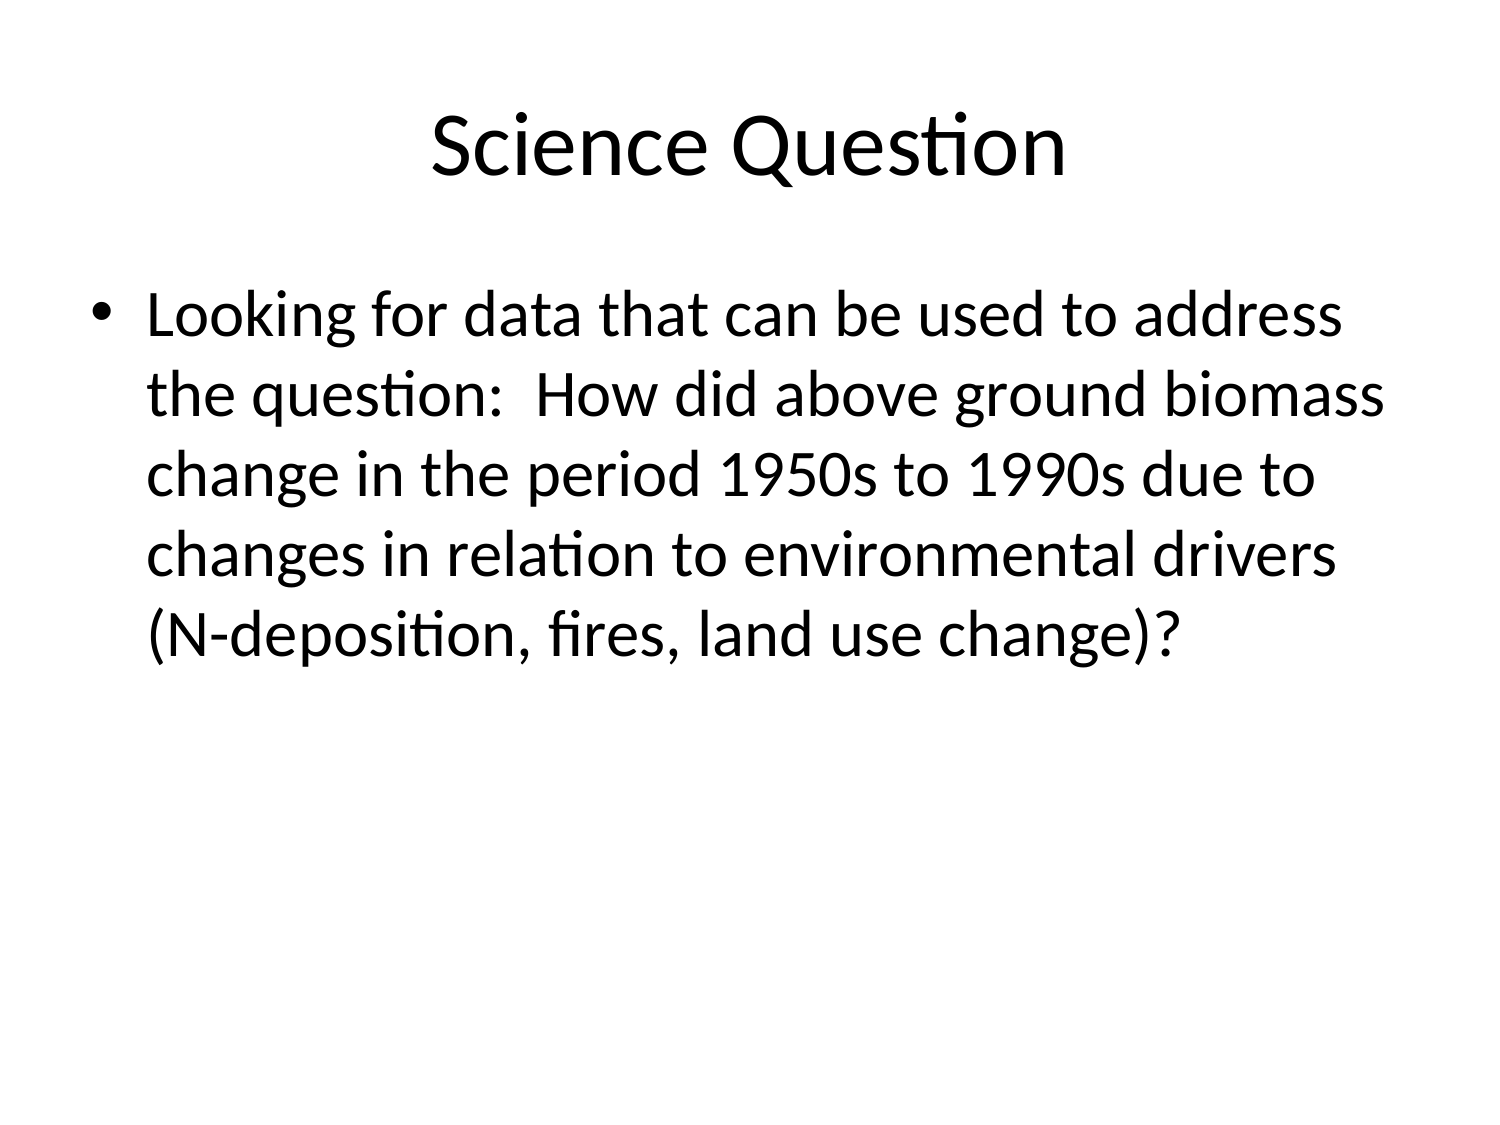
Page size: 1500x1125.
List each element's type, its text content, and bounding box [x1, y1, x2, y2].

list Looking for data that can be used to address the question: How did above ground biomass change in the period 1950s to 1990s due to changes in relation to environmental drivers (N-deposition, fires, land use change)? [75, 262, 1425, 1005]
title Science Question [75, 45, 1425, 233]
